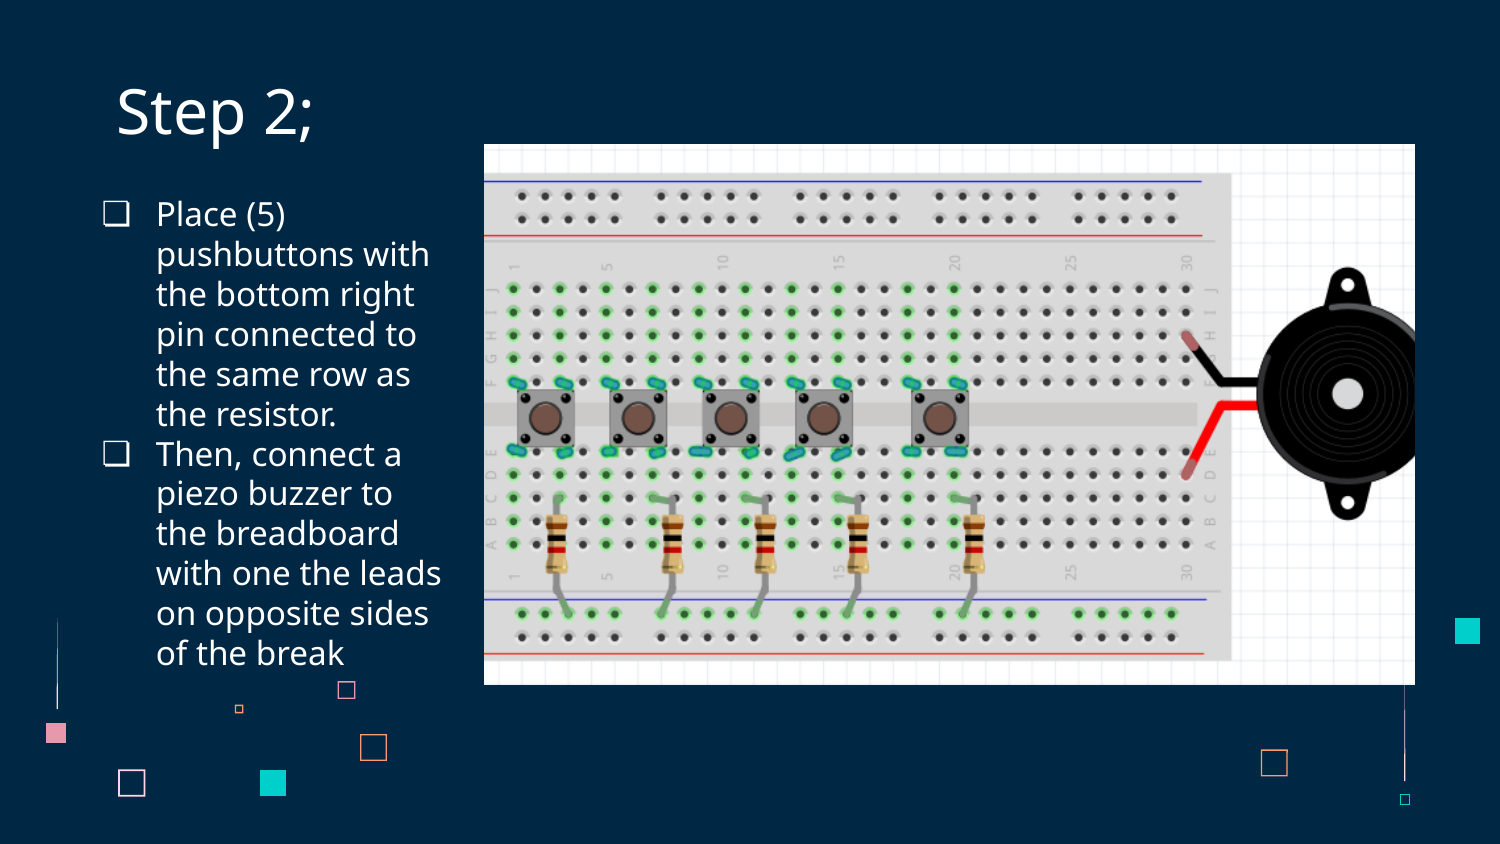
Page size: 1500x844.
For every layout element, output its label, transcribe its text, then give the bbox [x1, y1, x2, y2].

title Step 2; [101, 67, 543, 163]
picture [483, 144, 1416, 685]
list Place (5) pushbuttons with the bottom right pin connected to the same row as the resistor. Then, connect a piezo buzzer to the breadboard with one the leads on opposite sides of the break [65, 178, 461, 521]
